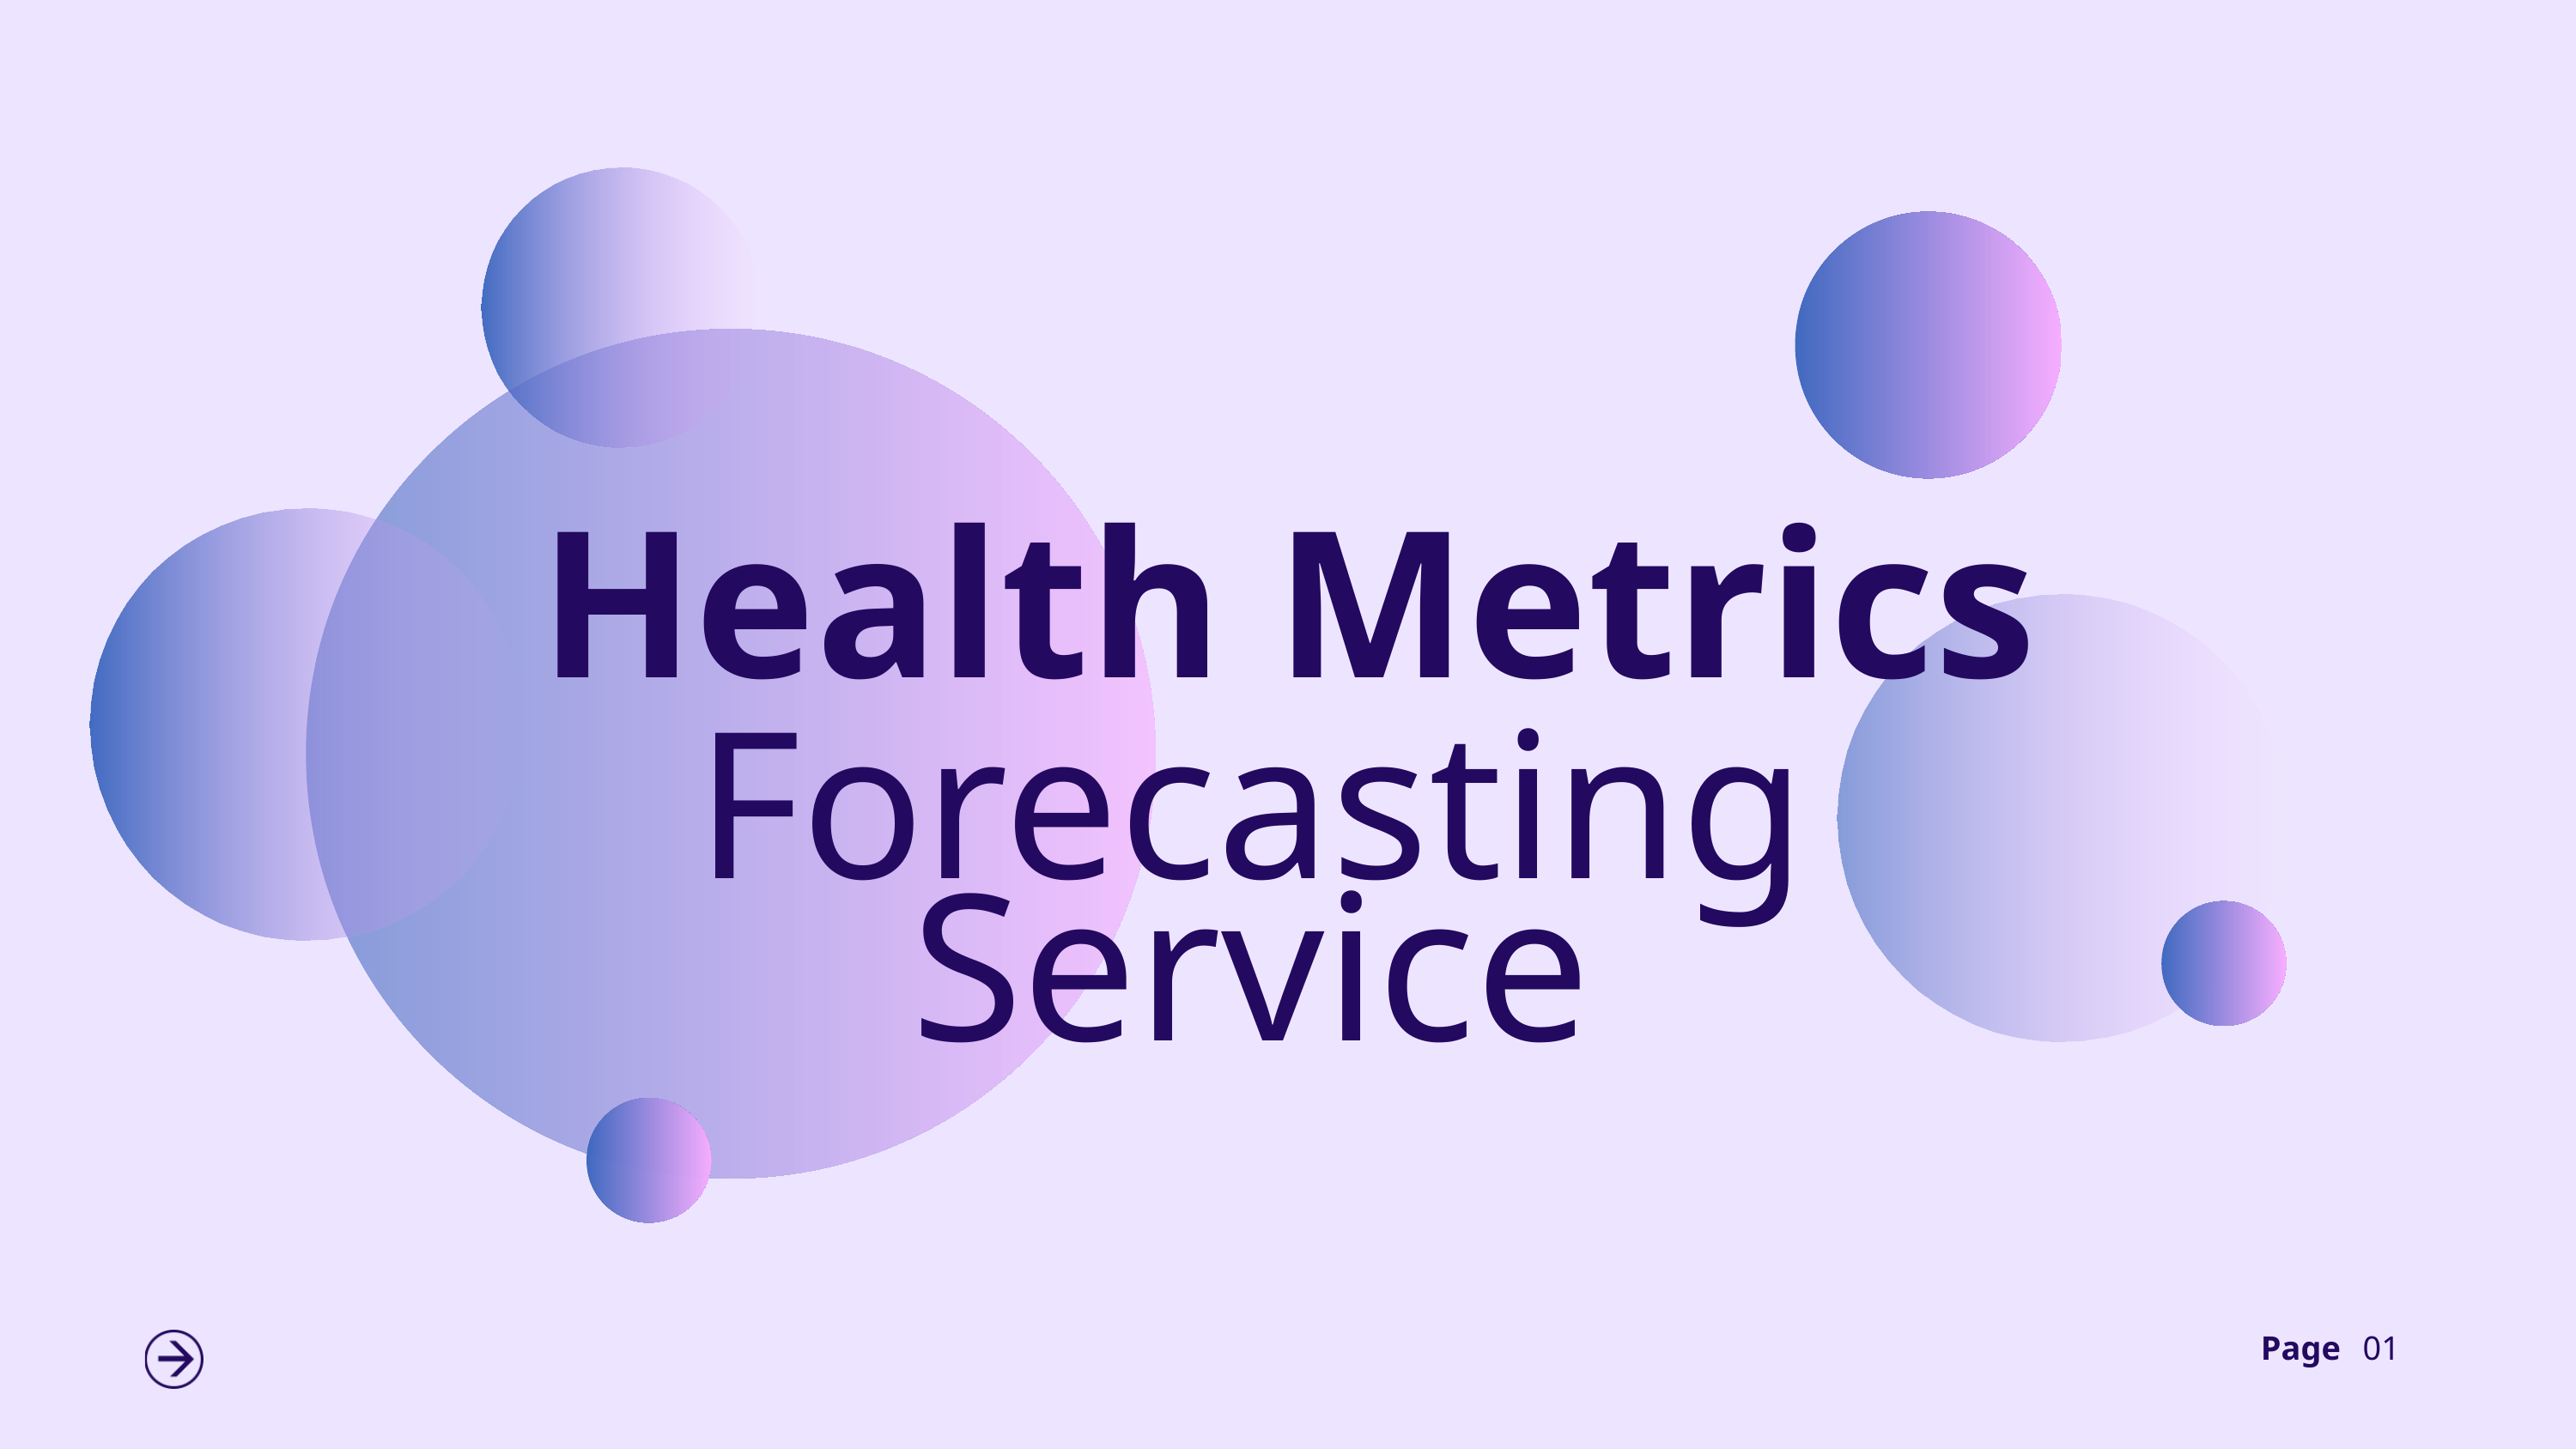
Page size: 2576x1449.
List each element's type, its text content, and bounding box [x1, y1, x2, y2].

text_box Forecasting Service [392, 755, 2109, 1246]
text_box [586, 1097, 712, 1223]
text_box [1837, 593, 2287, 1043]
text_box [480, 167, 762, 448]
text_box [2160, 900, 2287, 1027]
text_box 01 [2362, 1333, 2413, 1367]
text_box Health Metrics [1160, 555, 2146, 718]
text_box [1795, 211, 2063, 479]
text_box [89, 507, 523, 941]
text_box Page [2260, 1333, 2362, 1367]
text_box [144, 1330, 204, 1389]
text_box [306, 329, 1156, 1179]
